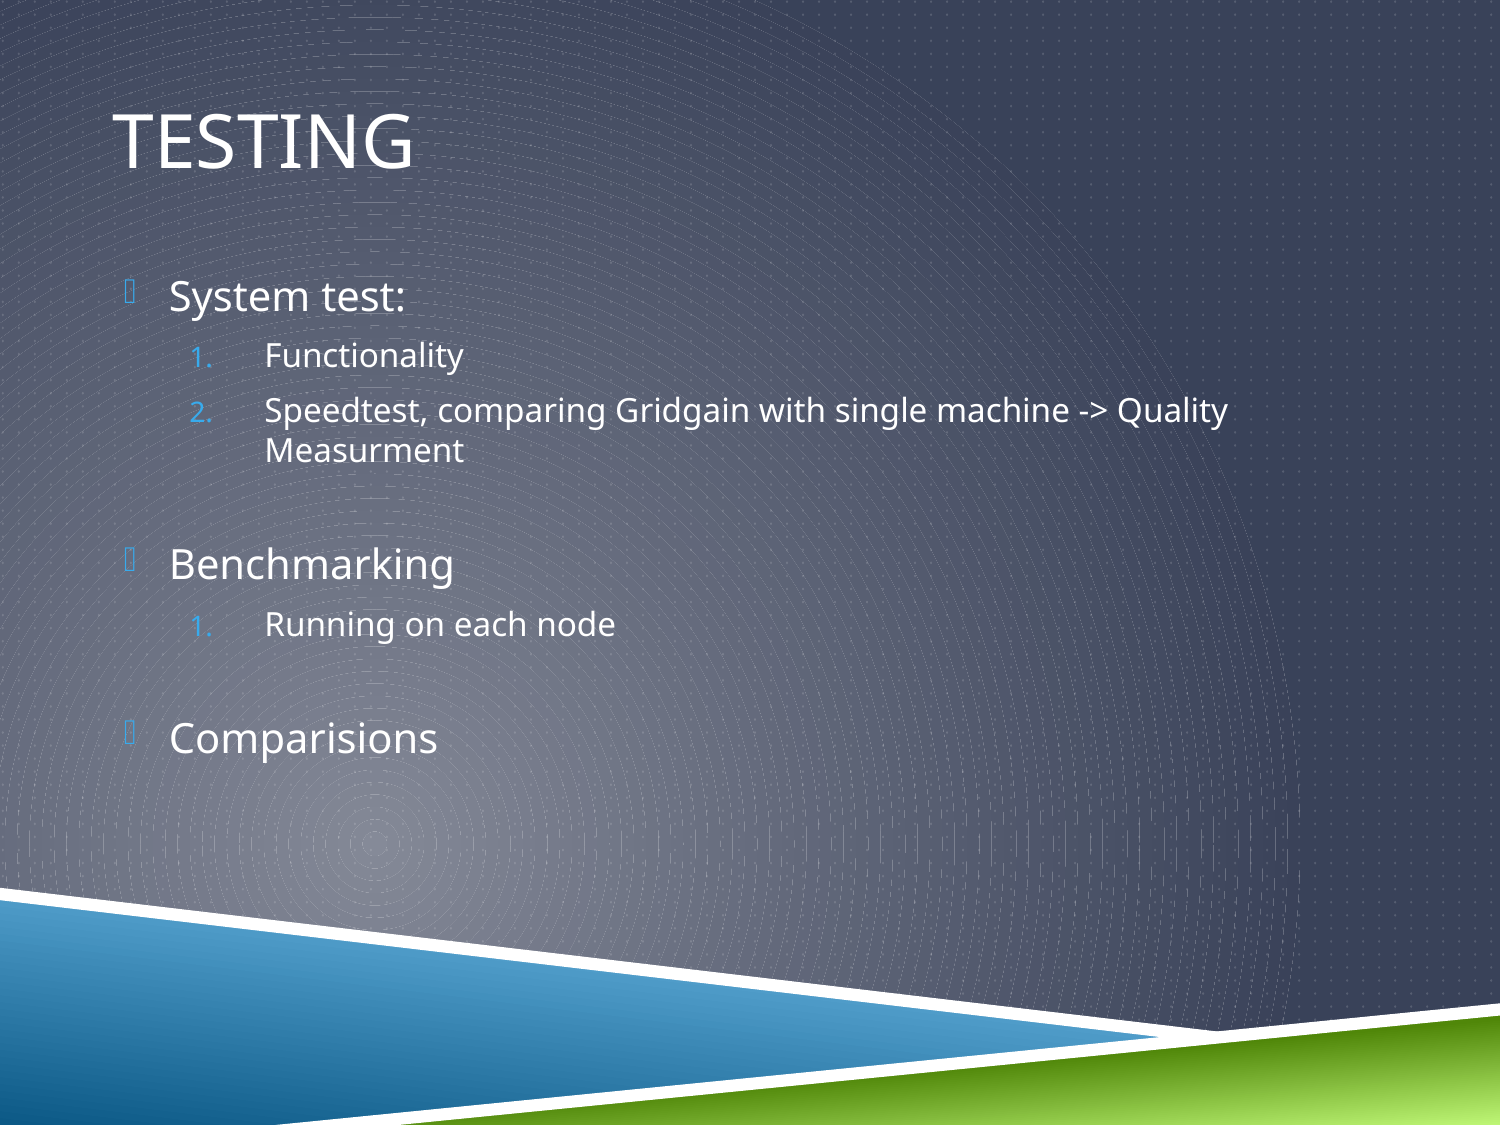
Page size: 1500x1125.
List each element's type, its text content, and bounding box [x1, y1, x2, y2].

list System test: Functionality Speedtest, comparing Gridgain with single machine -> Quality Measurment Benchmarking Running on each node Comparisions [112, 262, 1388, 875]
title TESTING [112, 45, 1388, 233]
